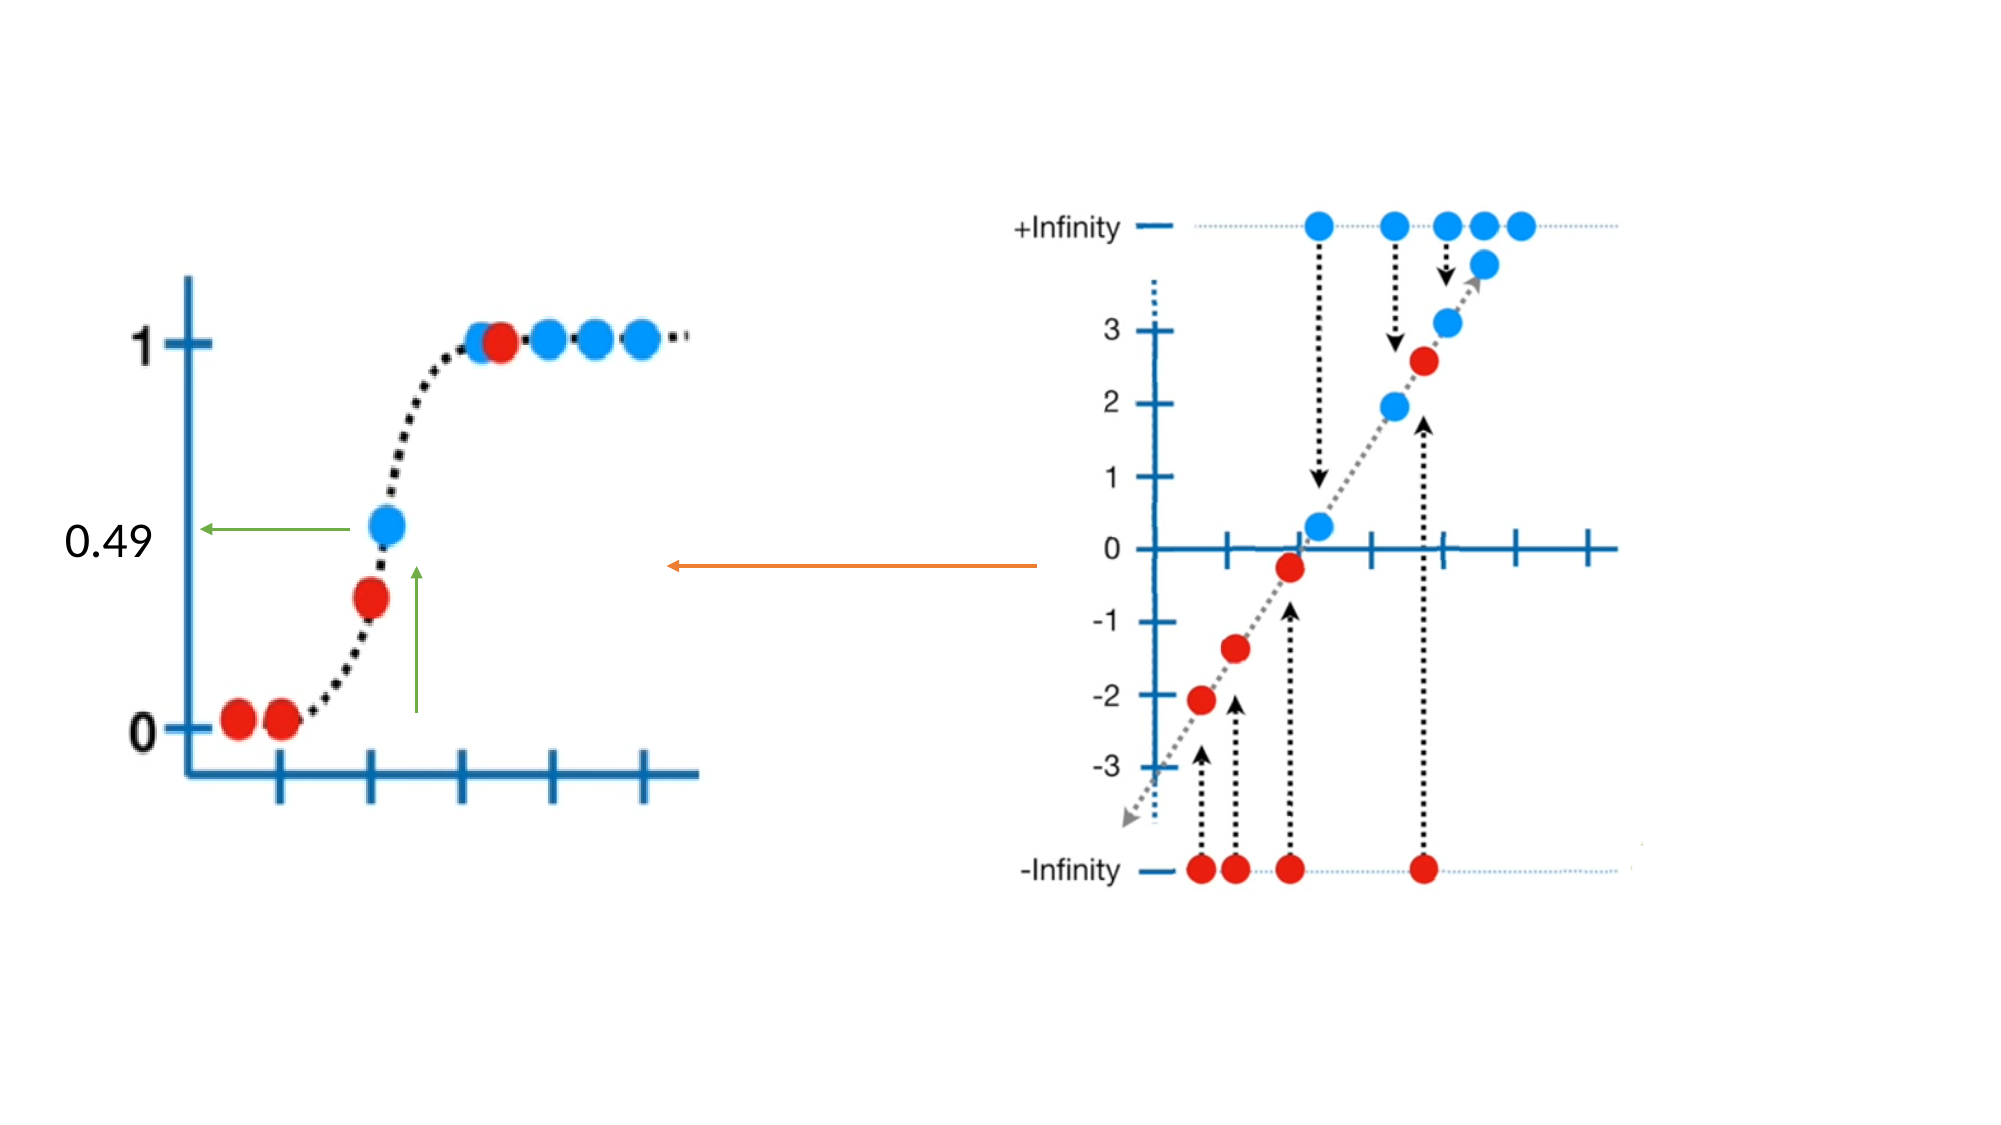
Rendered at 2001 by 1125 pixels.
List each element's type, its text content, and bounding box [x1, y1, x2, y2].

picture [83, 245, 775, 836]
text_box 0.49 [49, 500, 83, 575]
picture [999, 202, 1664, 916]
